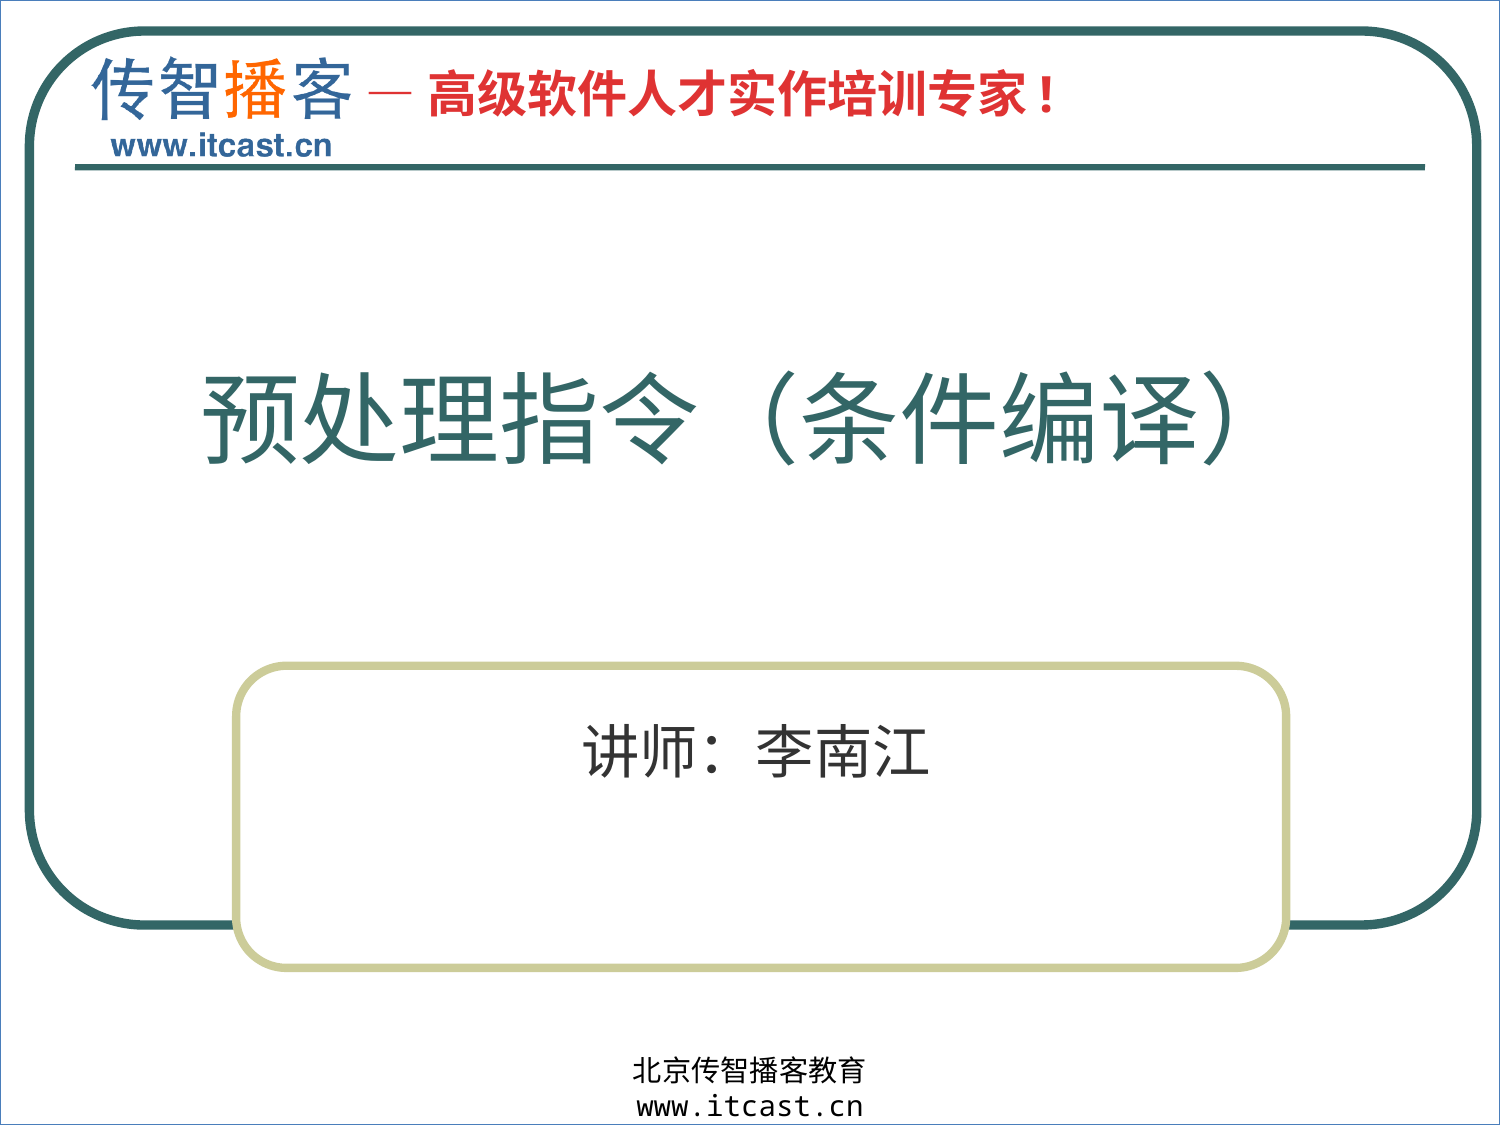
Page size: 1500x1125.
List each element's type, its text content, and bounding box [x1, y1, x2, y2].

title 预处理指令（条件编译） [112, 167, 1388, 666]
subtitle 讲师：李南江 [231, 680, 1282, 821]
picture [91, 56, 351, 157]
